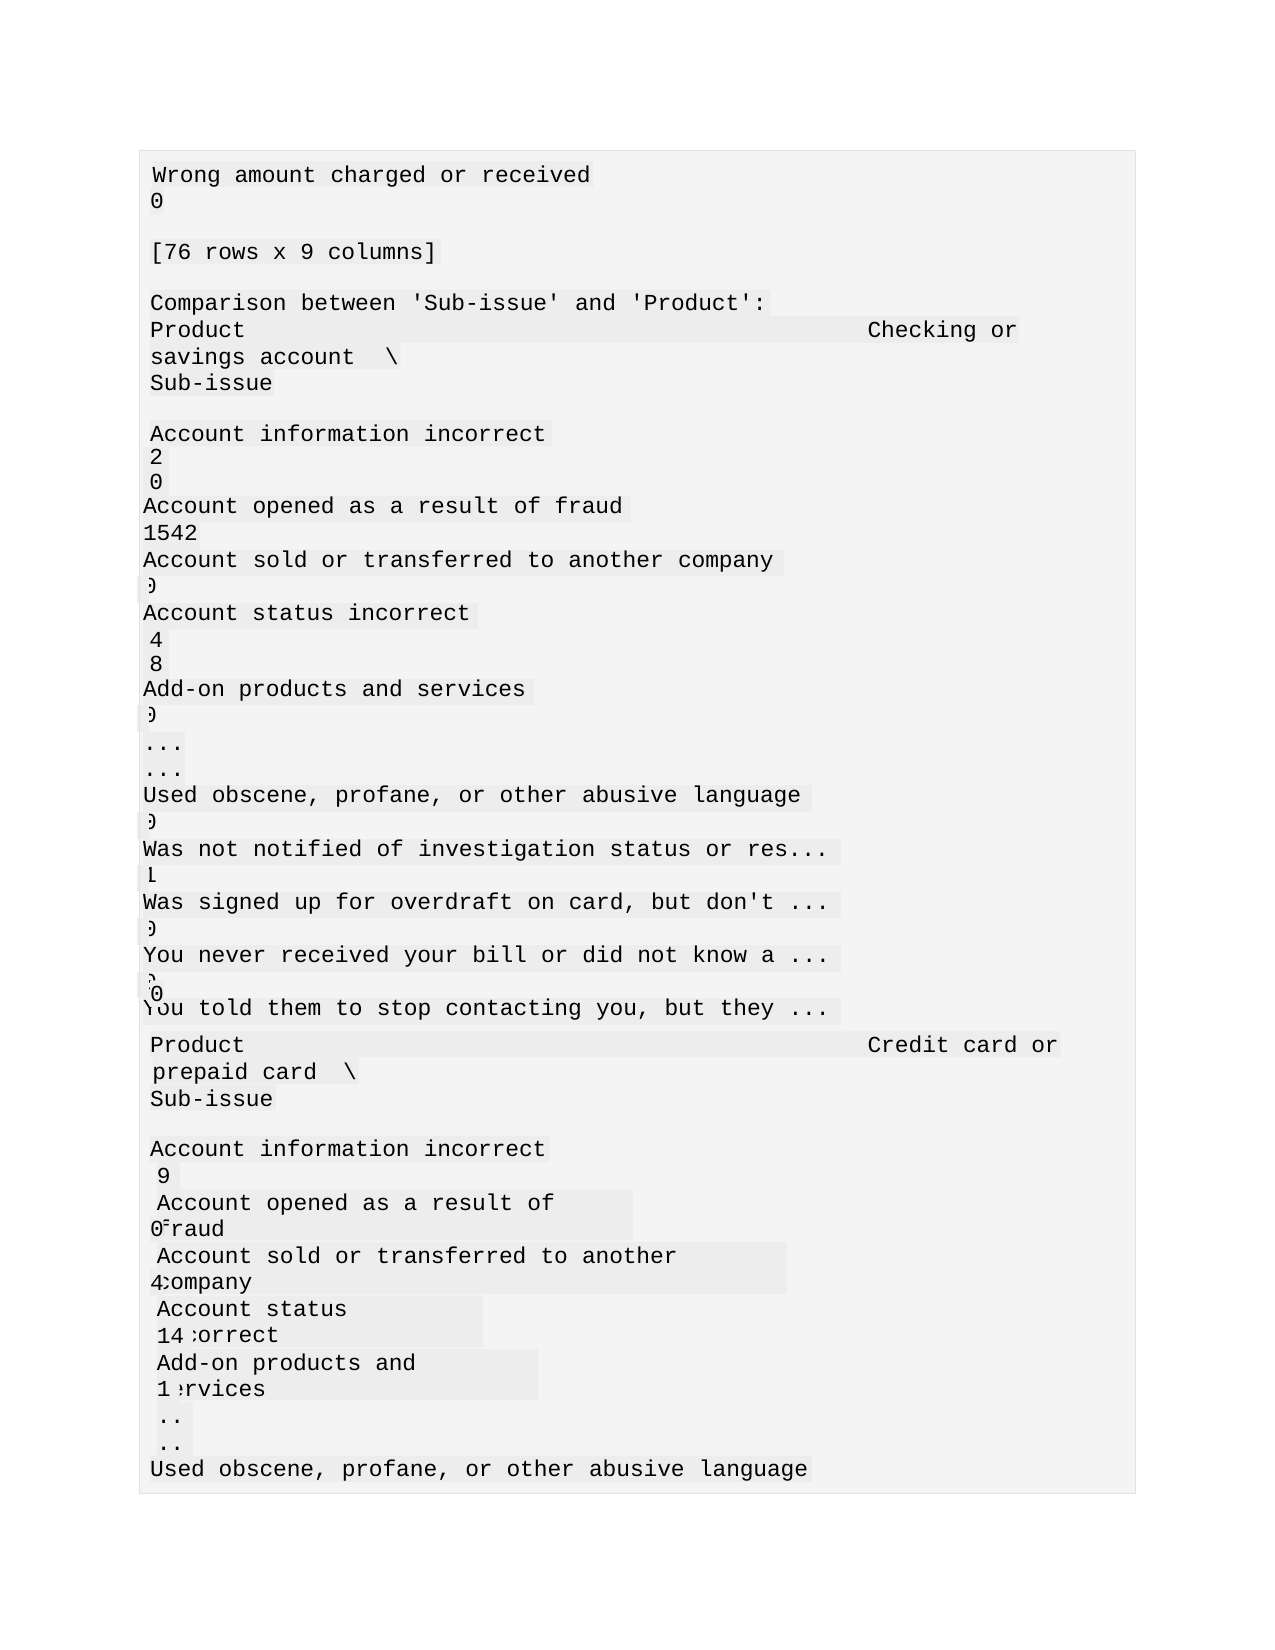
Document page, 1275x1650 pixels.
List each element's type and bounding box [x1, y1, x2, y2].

table_header [143, 447, 841, 496]
table_cell [143, 496, 841, 1025]
text_box [139, 149, 1136, 1494]
